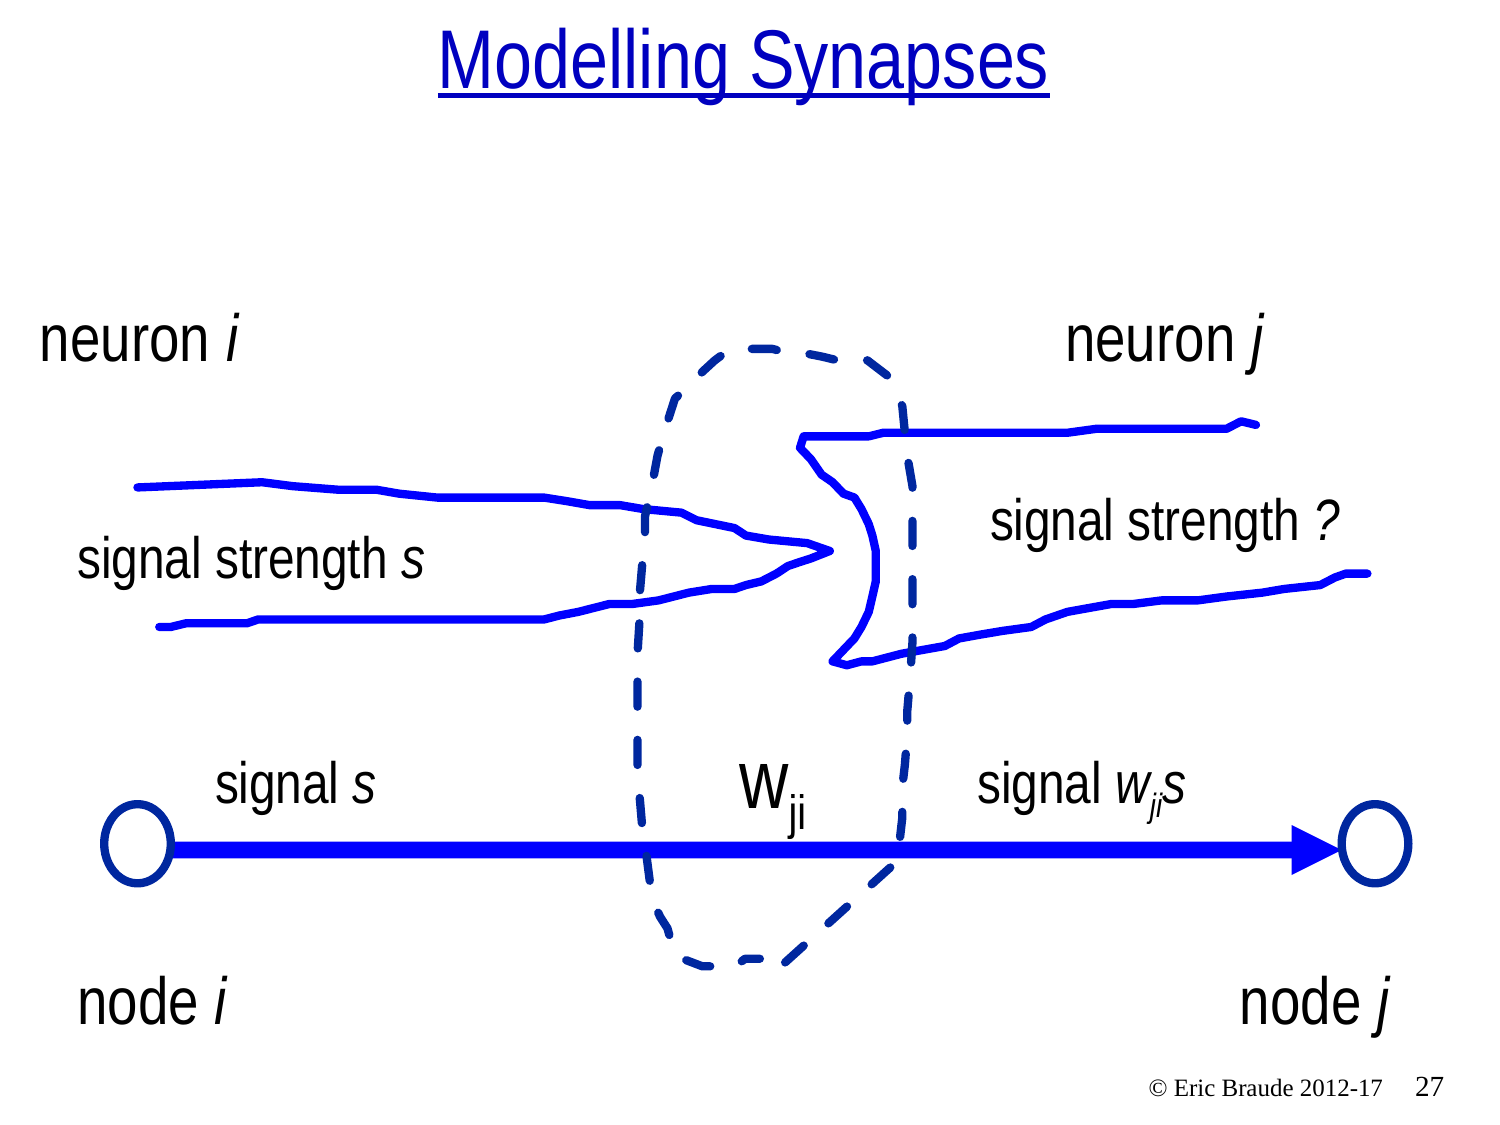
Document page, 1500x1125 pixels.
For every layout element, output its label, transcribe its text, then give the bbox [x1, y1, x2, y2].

text_box signal strength s [62, 512, 538, 598]
title Modelling Synapses [0, 31, 1488, 113]
text_box neuron i [25, 287, 350, 383]
text_box [104, 804, 171, 884]
text_box signal strength ? [975, 475, 1450, 560]
text_box signal wjis [962, 737, 1400, 832]
text_box node i [62, 950, 275, 1045]
text_box [1341, 817, 1409, 884]
text_box neuron j [1050, 287, 1375, 383]
text_box signal s [200, 737, 675, 823]
text_box [137, 482, 646, 627]
text_box [905, 421, 1368, 652]
text_box [637, 348, 913, 967]
text_box [898, 843, 1342, 857]
text_box node j [1225, 950, 1438, 1045]
